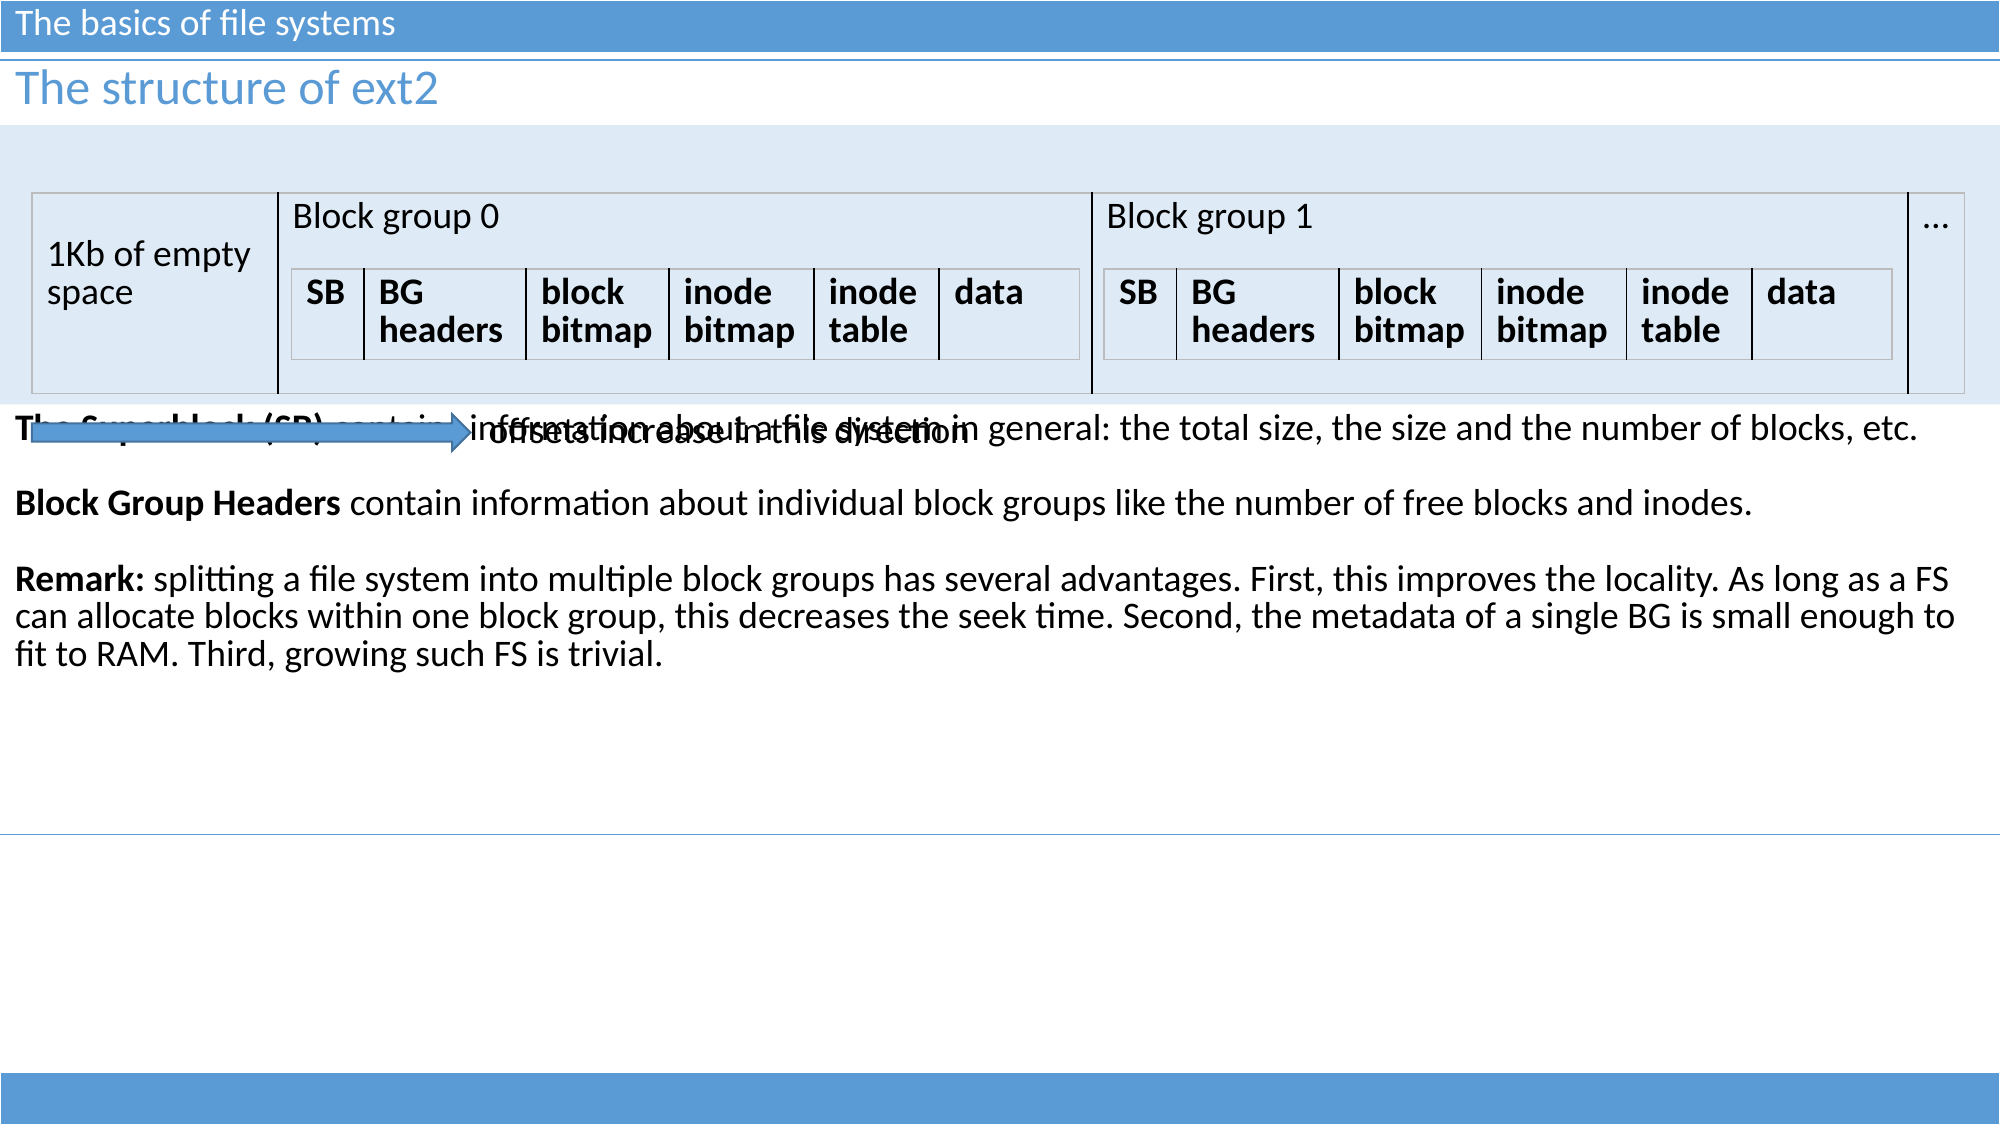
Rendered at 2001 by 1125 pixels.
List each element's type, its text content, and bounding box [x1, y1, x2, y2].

text_box [30, 411, 472, 454]
table_header … [1909, 194, 1964, 393]
table_header inode bitmap [670, 270, 813, 359]
text_box offsets increase in this direction [473, 398, 986, 459]
table_header data [940, 270, 1079, 359]
table_header Block group 0 [279, 194, 1091, 393]
table_header BG headers [365, 270, 525, 359]
table_header inode table [815, 270, 938, 359]
table_header [1, 1073, 1999, 1124]
table_cell The Superblock (SB) contains information about a file system in general: the total size, the size and the number of blocks, etc. Block Group Headers contain information about individual block groups like the number of free blocks and inodes. Remark: splitting a file system into multiple block groups has several advantages. First, this improves the locality. As long as a FS can allocate blocks within one block group, this decreases the seek time. Second, the metadata of a single BG is small enough to fit to RAM. Third, growing such FS is trivial. [0, 404, 2000, 834]
table_header inode table [1627, 270, 1751, 359]
table_header The structure of ext2 [0, 61, 2000, 125]
table_header block bitmap [1340, 270, 1481, 359]
table_header data [1753, 270, 1891, 359]
table_header The basics of file systems [1, 1, 1999, 52]
table_header Block group 1 [1093, 194, 1907, 393]
table_header SB [1105, 270, 1176, 359]
table_header BG headers [1177, 270, 1338, 359]
table_header block bitmap [527, 270, 668, 359]
table_header 1Kb of empty space [33, 194, 277, 393]
table_header SB [292, 270, 363, 359]
table_header inode bitmap [1482, 270, 1626, 359]
table_cell [0, 125, 2000, 404]
